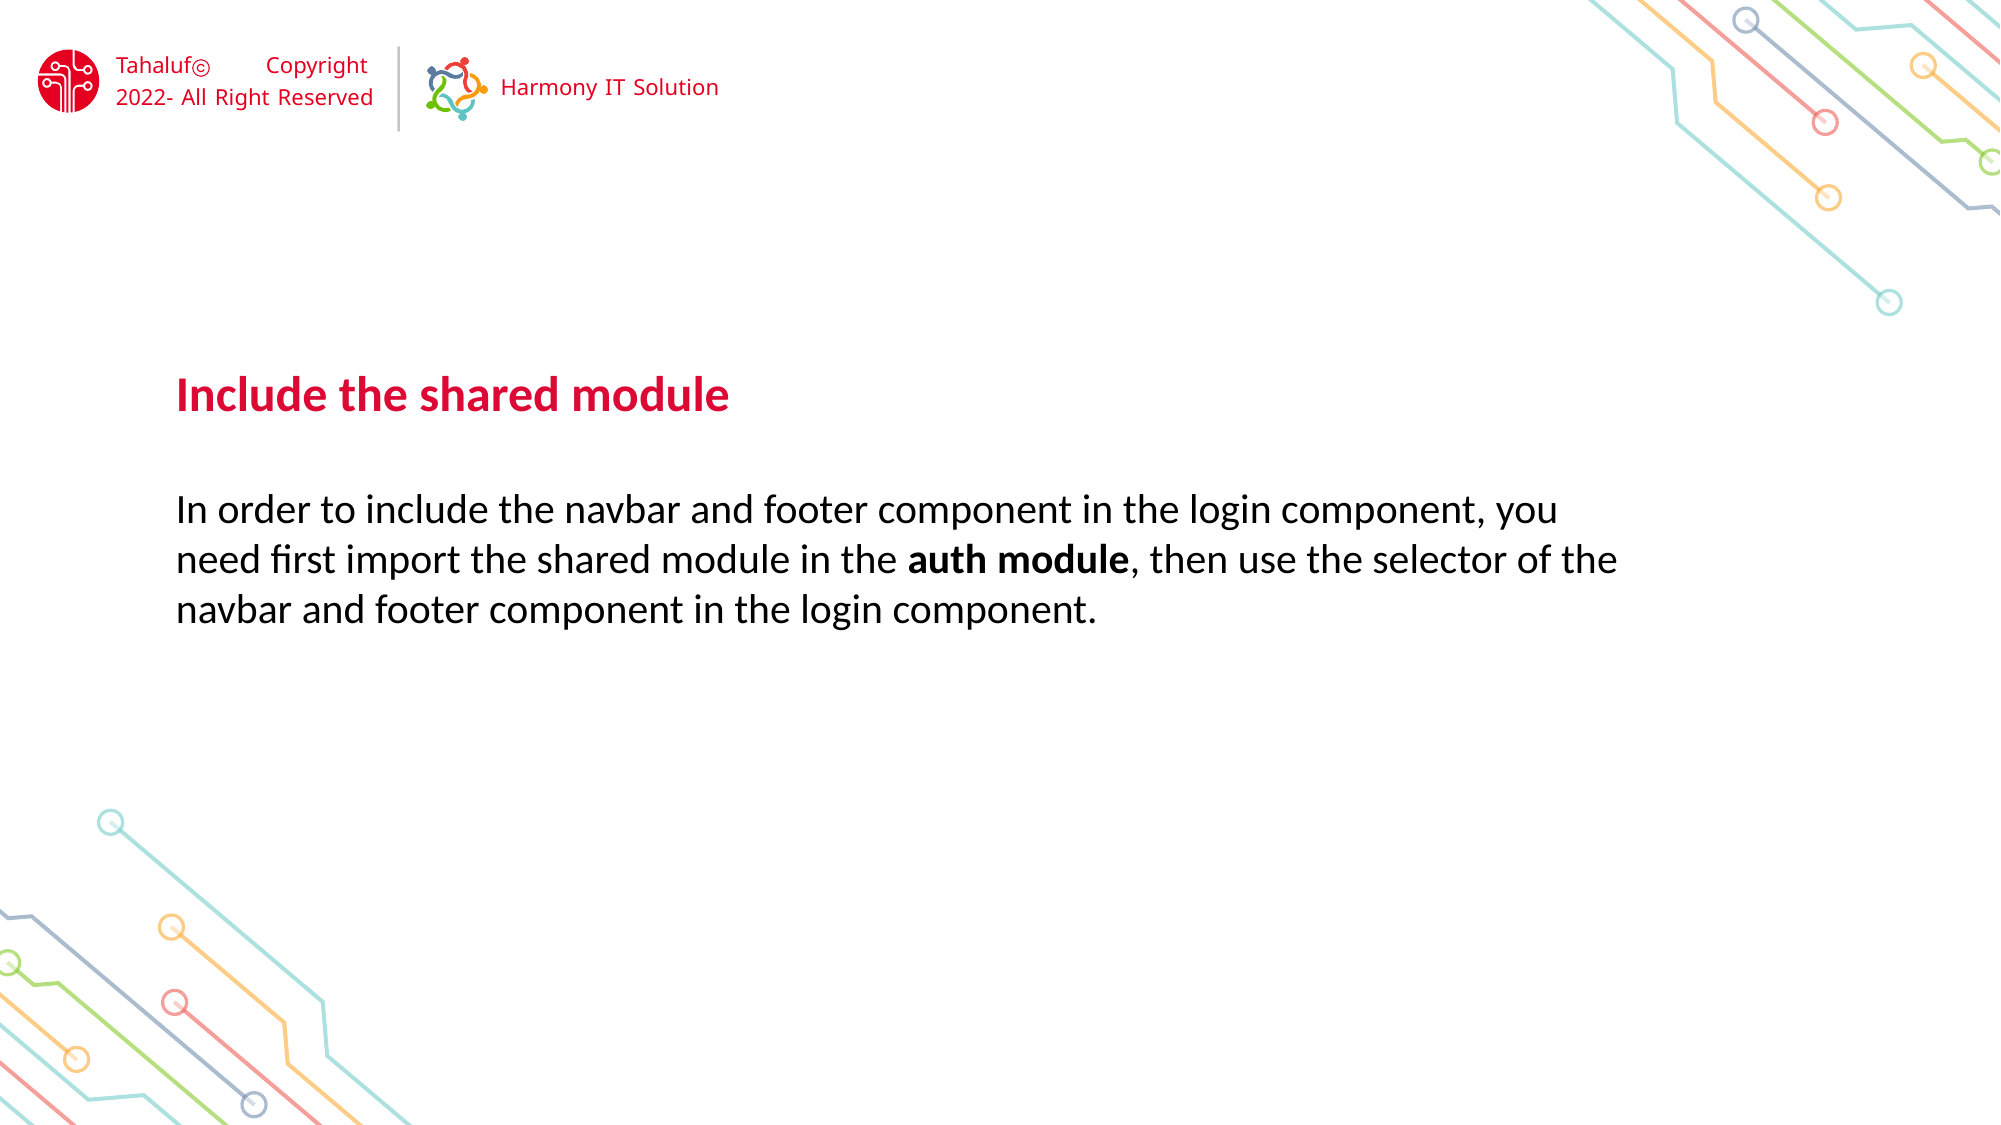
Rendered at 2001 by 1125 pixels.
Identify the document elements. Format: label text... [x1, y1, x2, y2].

text_box Harmony IT Solution [499, 71, 733, 100]
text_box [1587, 0, 2000, 317]
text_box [0, 808, 413, 1125]
text_box [37, 49, 100, 113]
text_box Include the shared module In order to include the navbar and footer component in the login component, you need first import the shared module in the auth module, then use the selector of the navbar and footer component in the login component. [160, 354, 1637, 1040]
picture [192, 59, 210, 77]
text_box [426, 57, 488, 121]
text_box Tahaluf Copyright 2022- All Right Reserved [114, 45, 378, 110]
